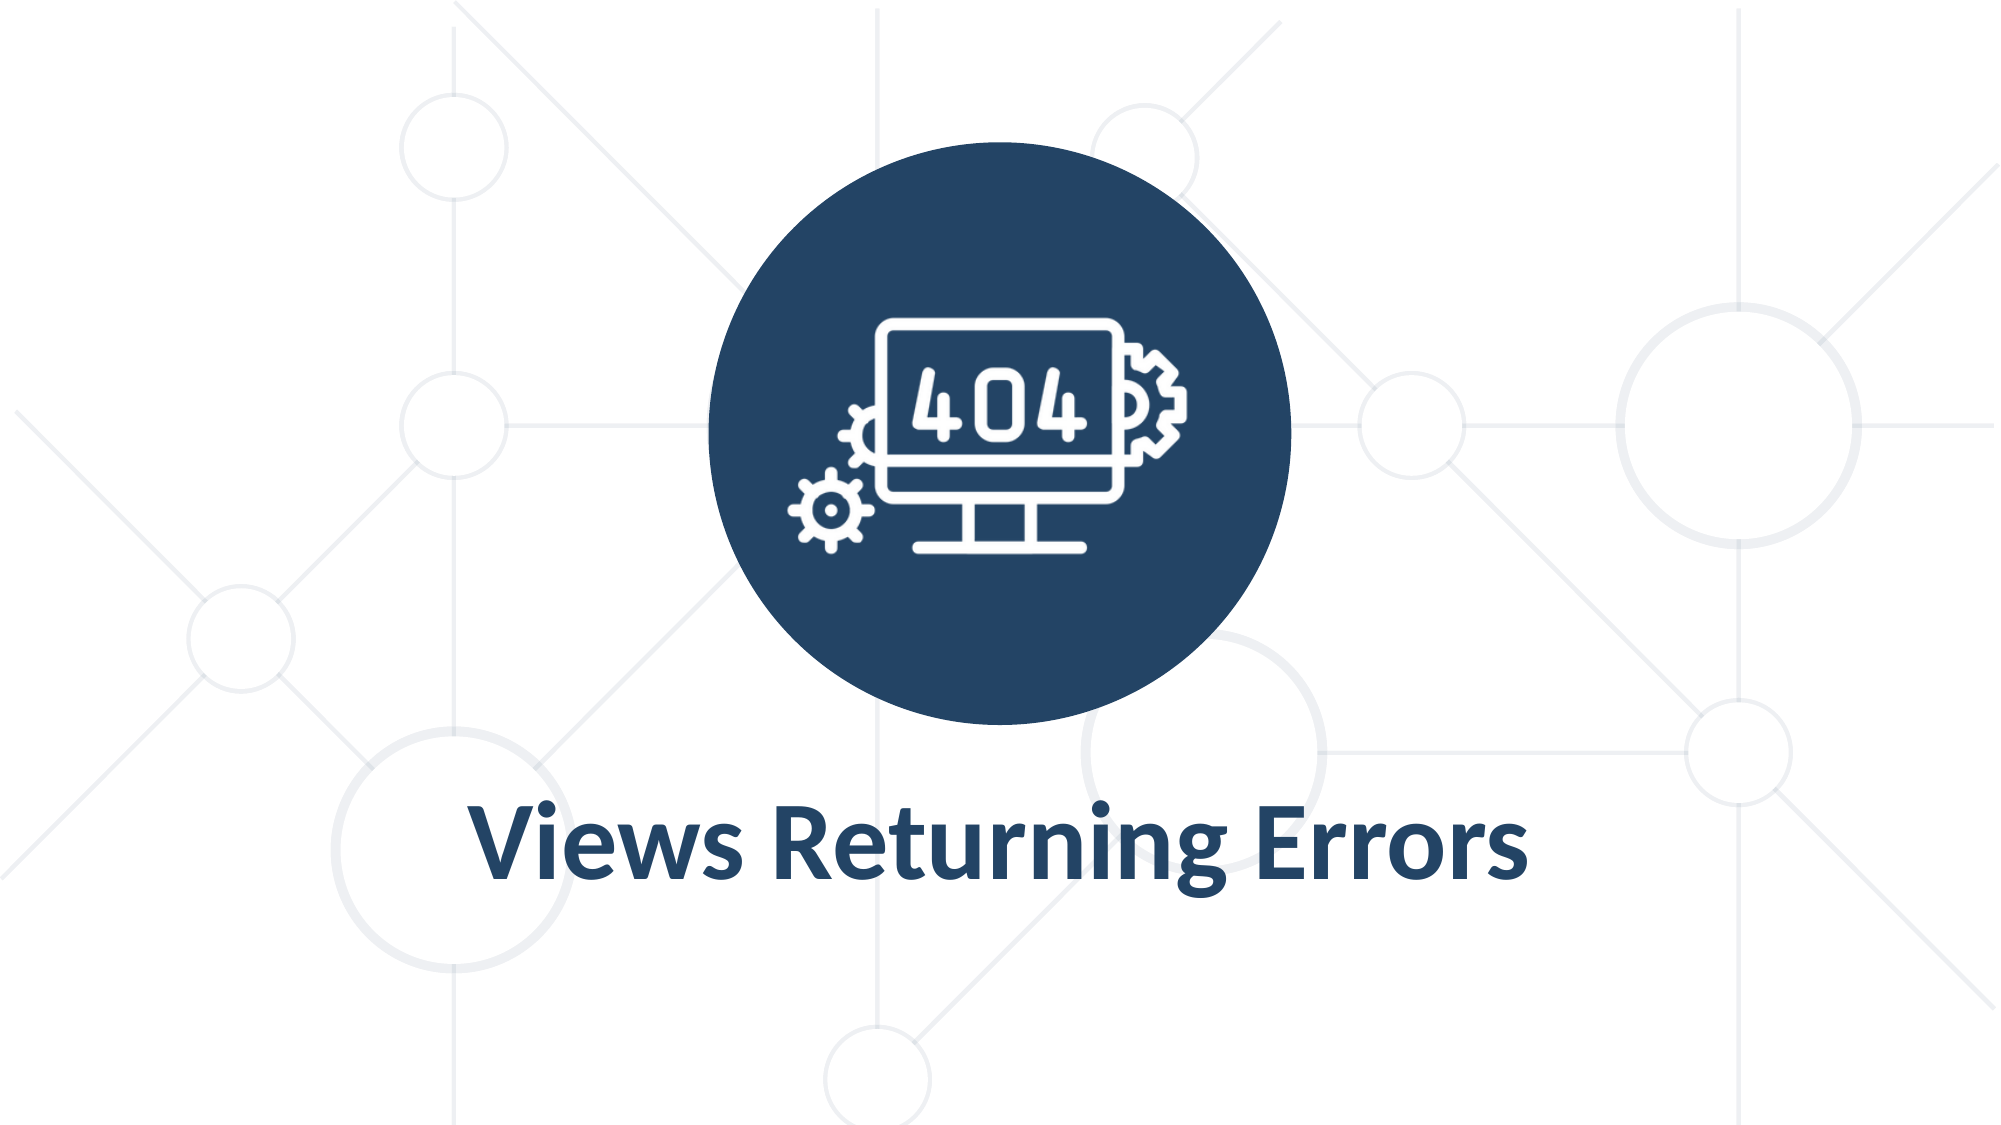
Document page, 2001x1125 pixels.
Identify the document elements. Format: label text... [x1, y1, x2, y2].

picture [752, 285, 1220, 585]
title Views Returning Errors [100, 771, 1900, 898]
